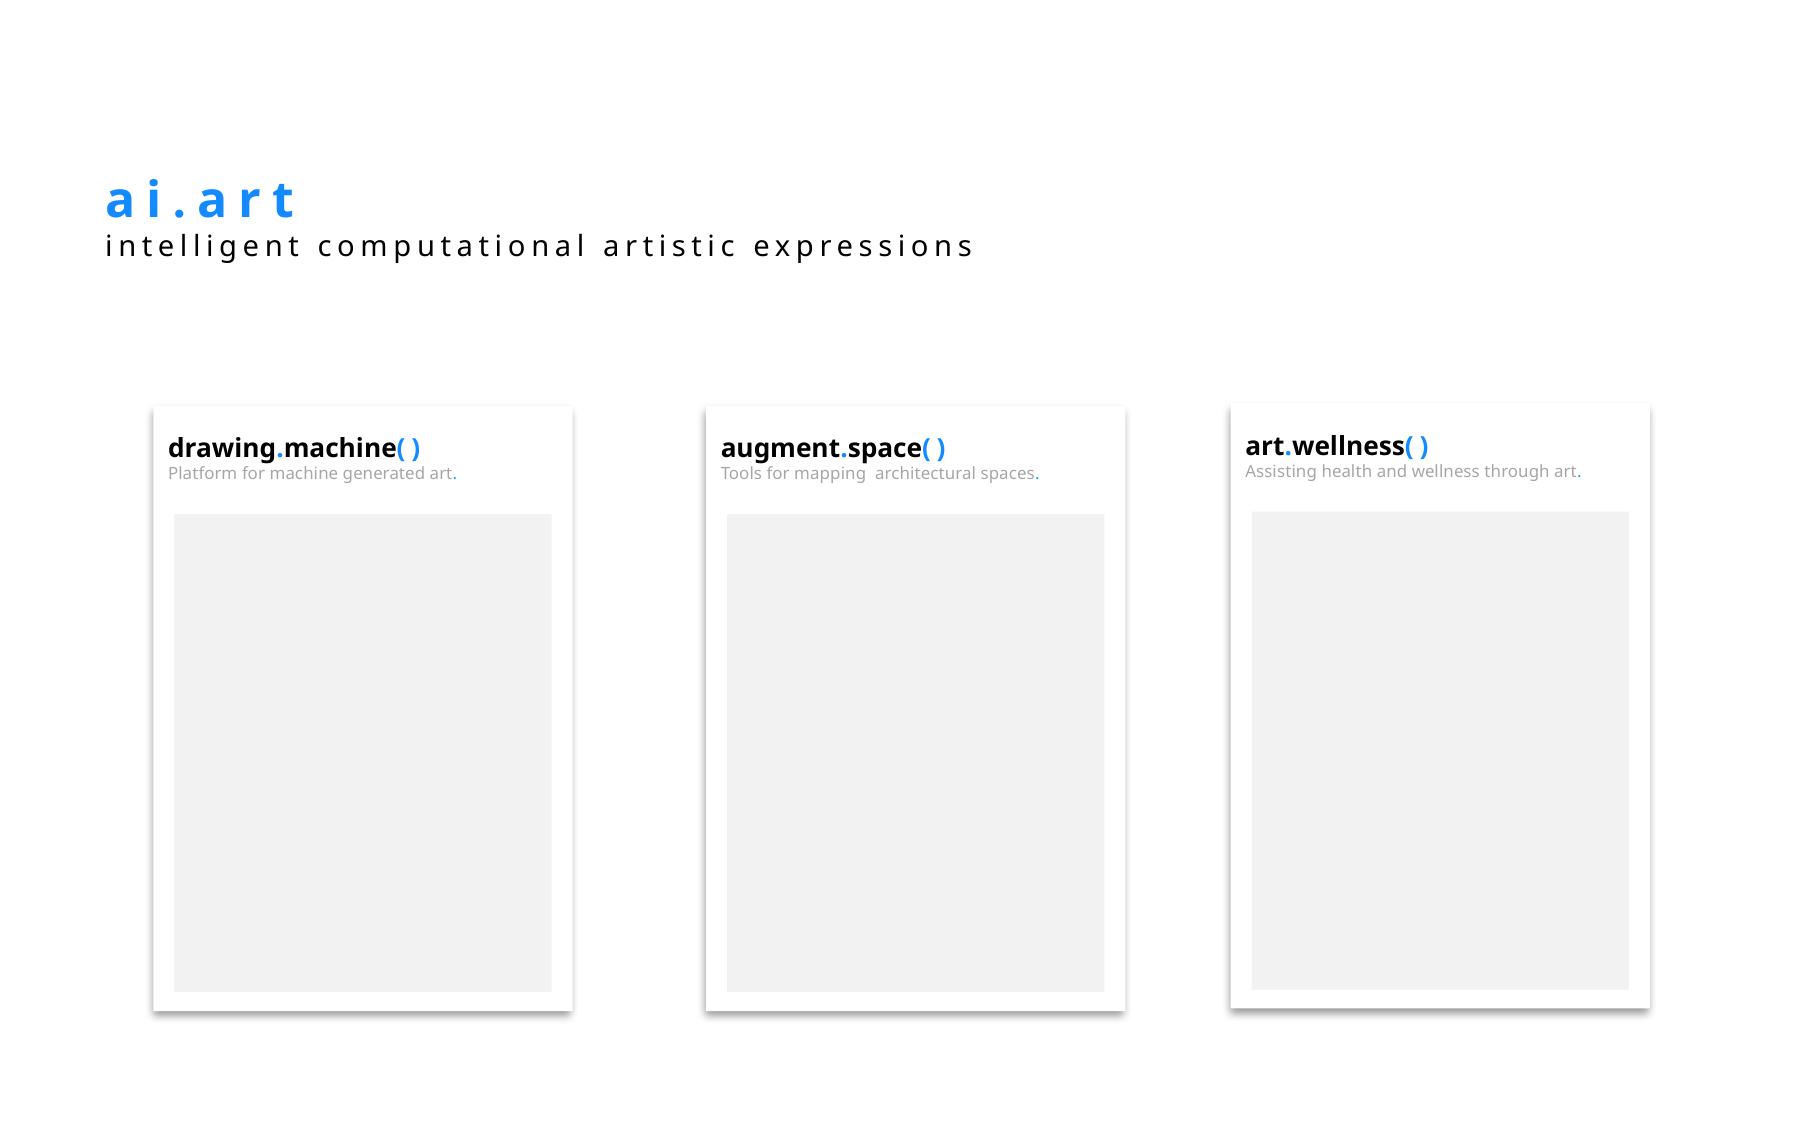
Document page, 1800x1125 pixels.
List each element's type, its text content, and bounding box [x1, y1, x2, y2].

text_box ai.art intelligent computational artistic expressions [90, 159, 1704, 270]
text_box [1230, 403, 1650, 1009]
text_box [706, 405, 1126, 1012]
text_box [153, 405, 573, 1012]
